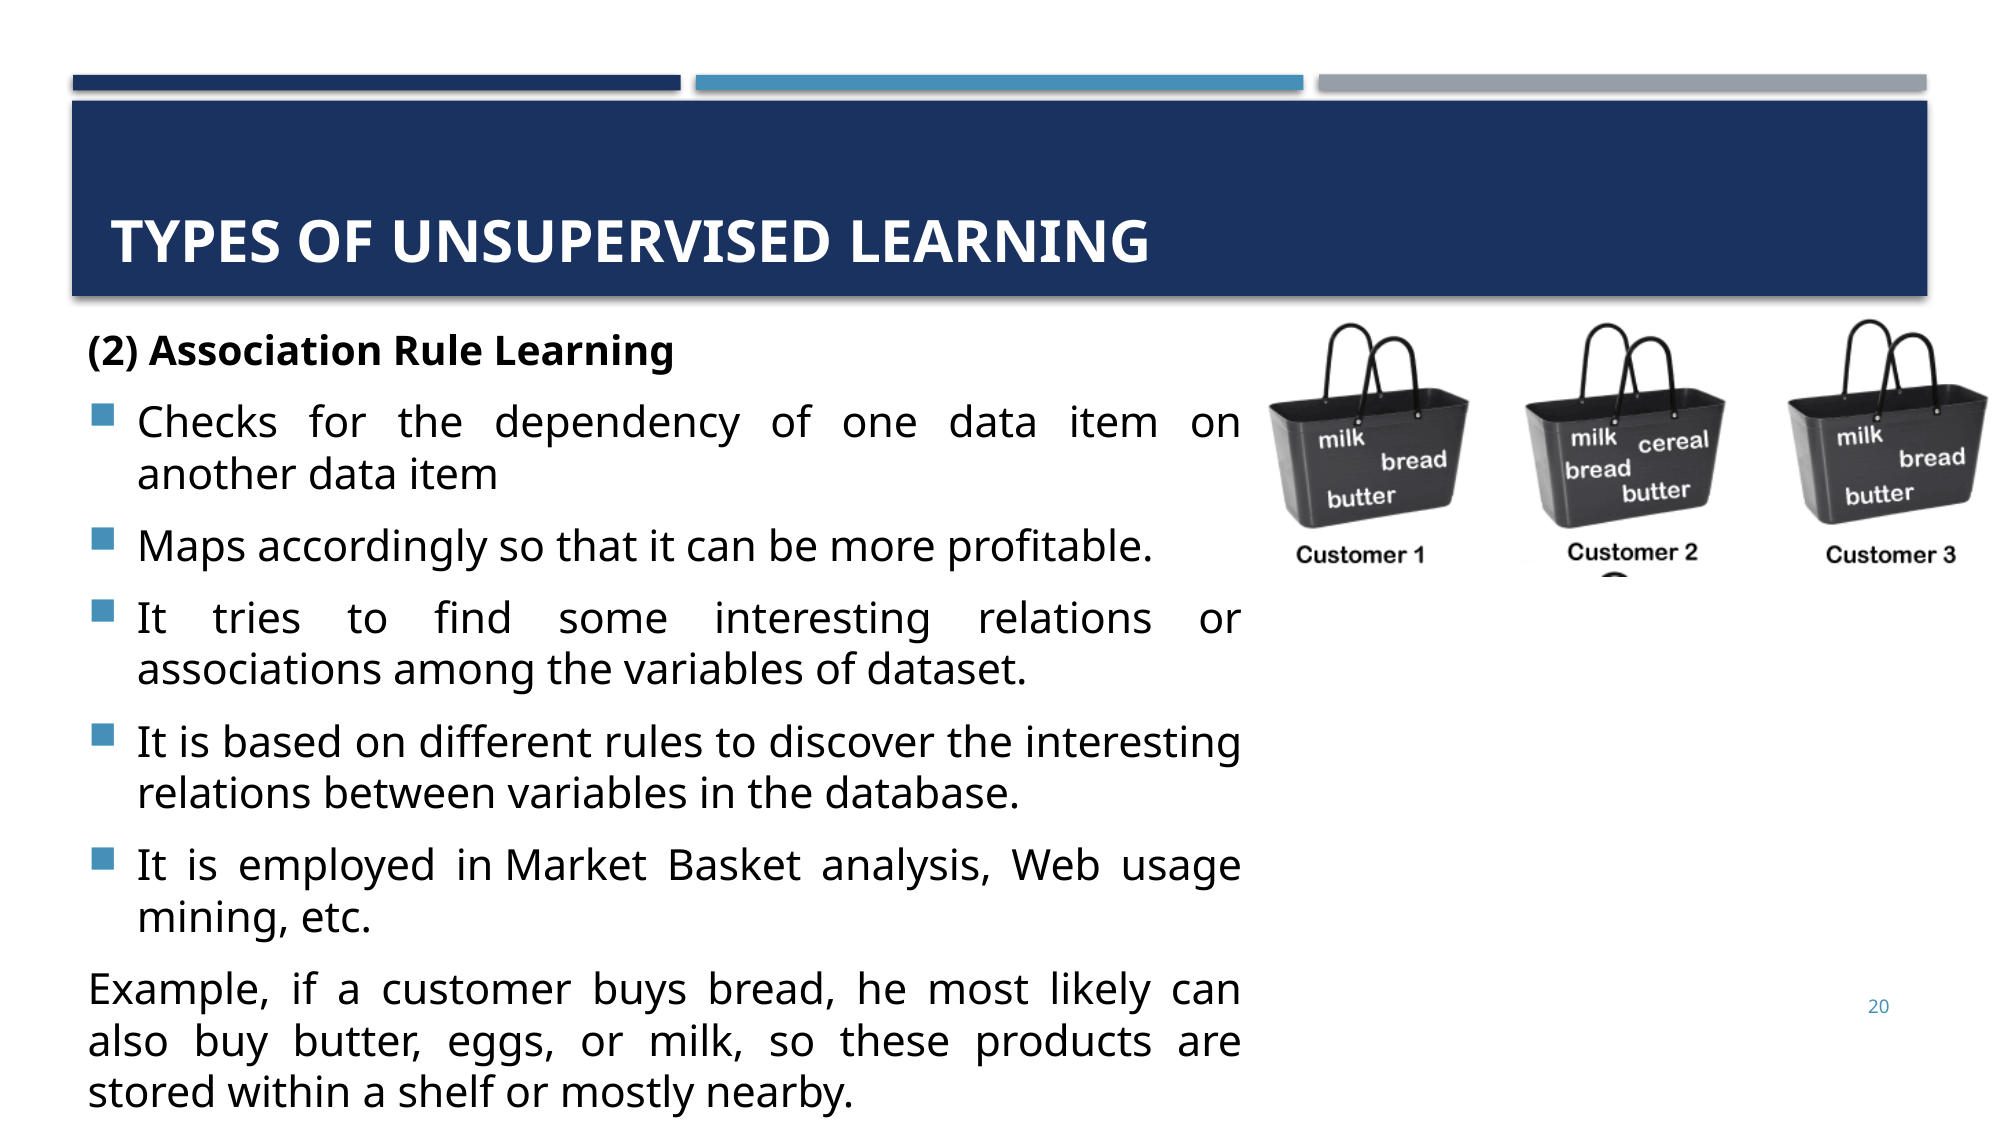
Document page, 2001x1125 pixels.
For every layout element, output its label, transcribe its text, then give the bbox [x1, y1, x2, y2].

slide_number 20 [1732, 977, 1905, 1037]
picture [1256, 317, 2000, 578]
list (2) Association Rule Learning Checks for the dependency of one data item on another data item Maps accordingly so that it can be more profitable. It tries to find some interesting relations or associations among the variables of dataset. It is based on different rules to discover the interesting relations between variables in the database. It is employed in Market Basket analysis, Web usage mining, etc. Example, if a customer buys bread, he most likely can also buy butter, eggs, or milk, so these products are stored within a shelf or mostly nearby. [72, 317, 1258, 1125]
title Types of Unsupervised Learning [95, 115, 1905, 282]
